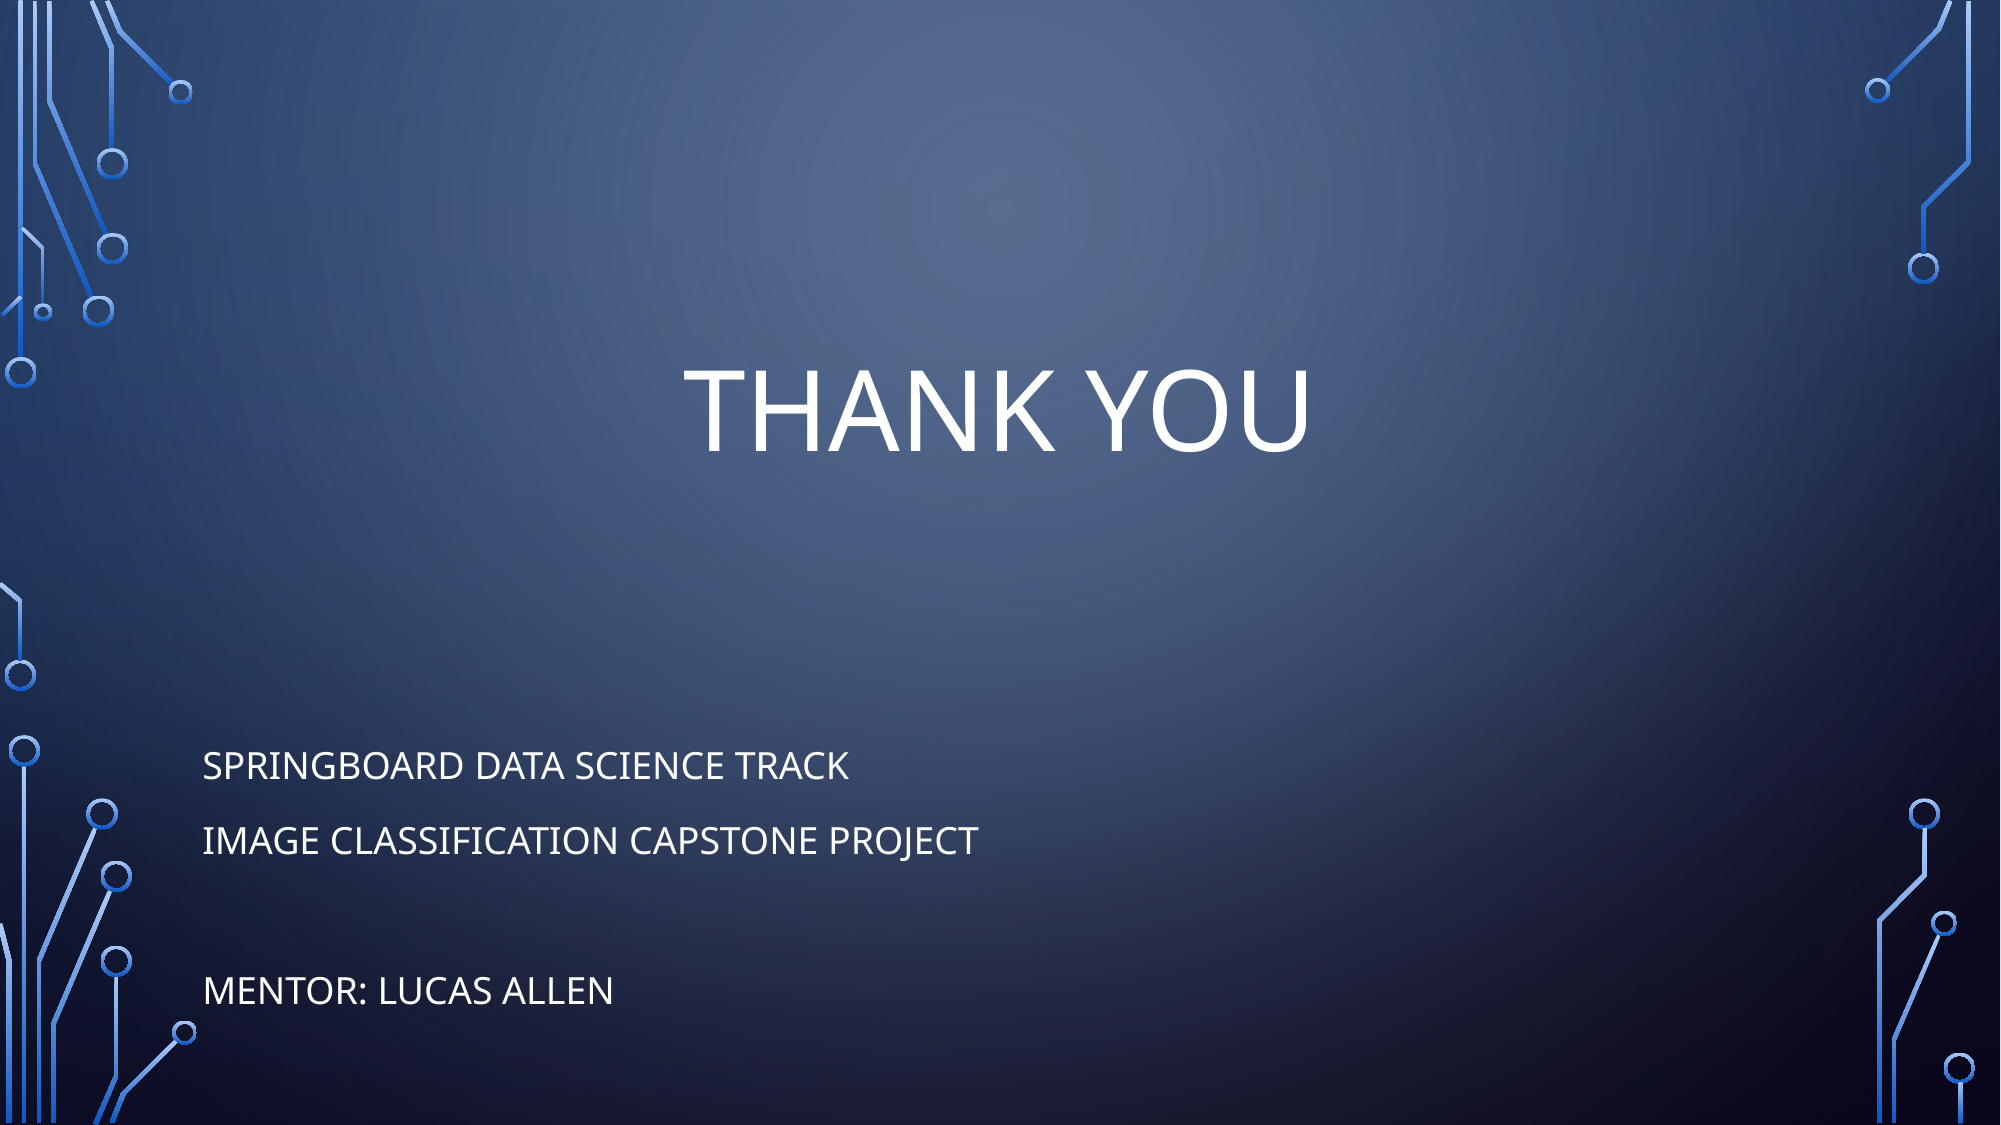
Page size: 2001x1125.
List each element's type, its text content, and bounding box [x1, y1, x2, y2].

title Thank you [187, 175, 1813, 484]
list Springboard Data Science Track Image Classification Capstone Project Mentor: Lucas Allen [187, 725, 1813, 1065]
